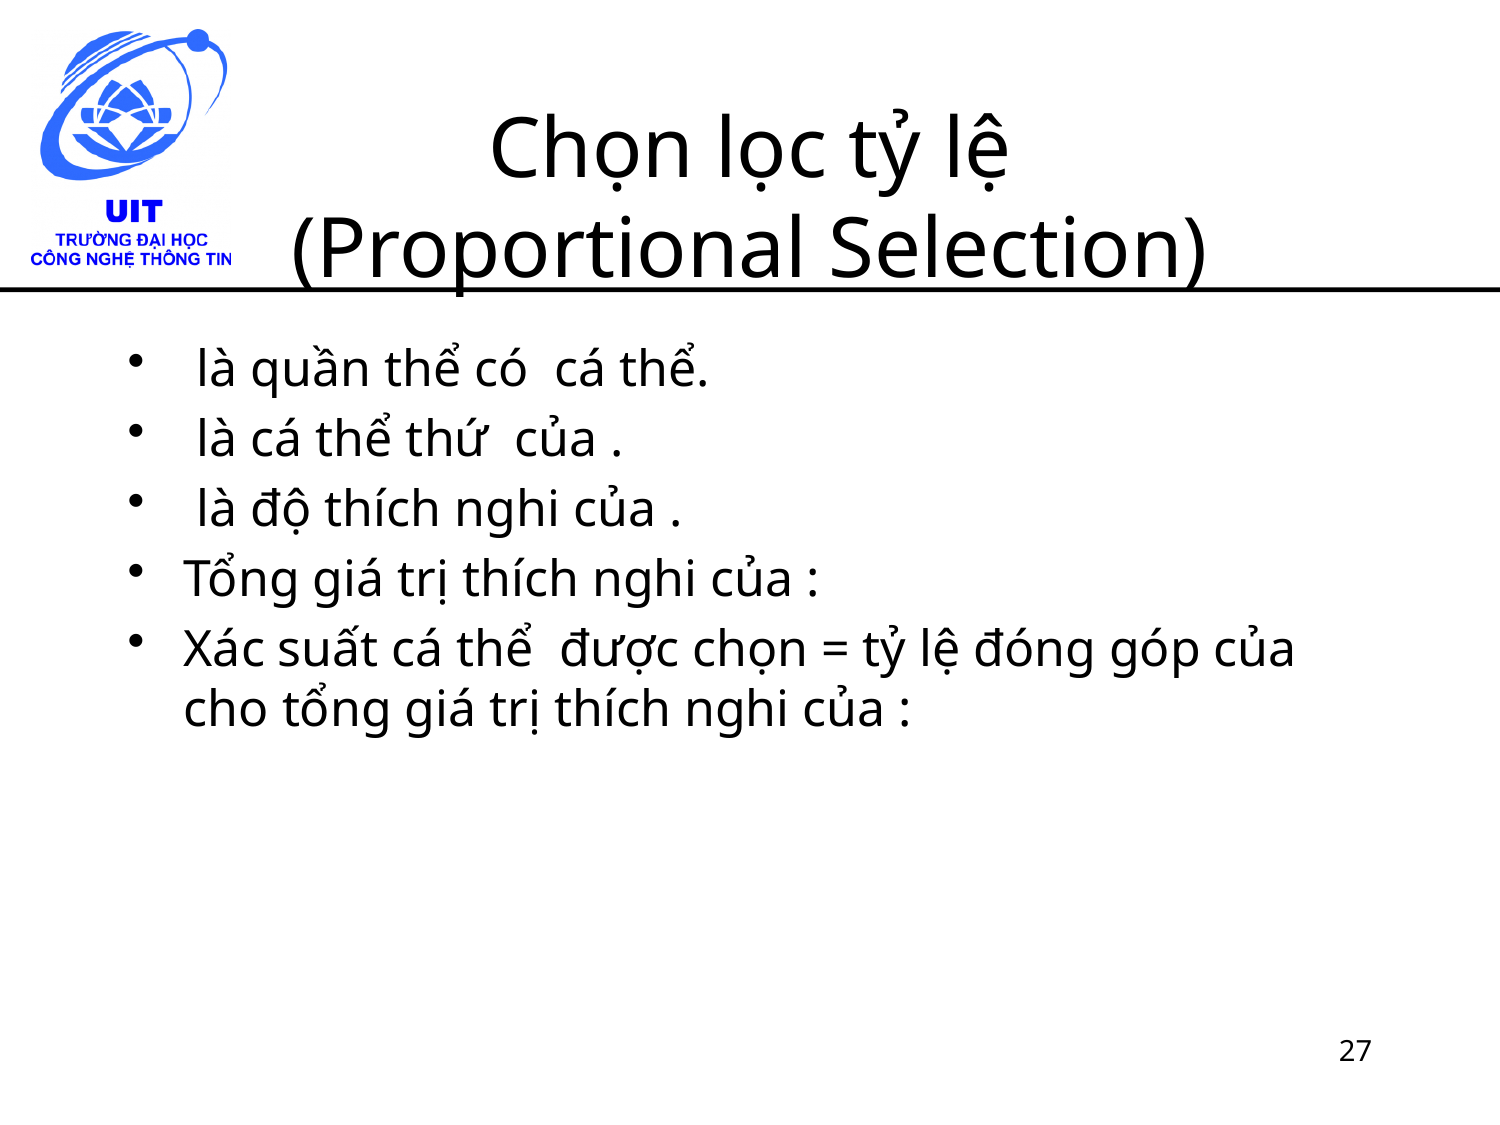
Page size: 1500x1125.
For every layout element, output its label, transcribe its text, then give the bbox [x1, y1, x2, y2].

slide_number 27 [1074, 1024, 1388, 1101]
picture [31, 29, 231, 268]
title Chọn lọc tỷ lệ (Proportional Selection) [112, 99, 1388, 288]
